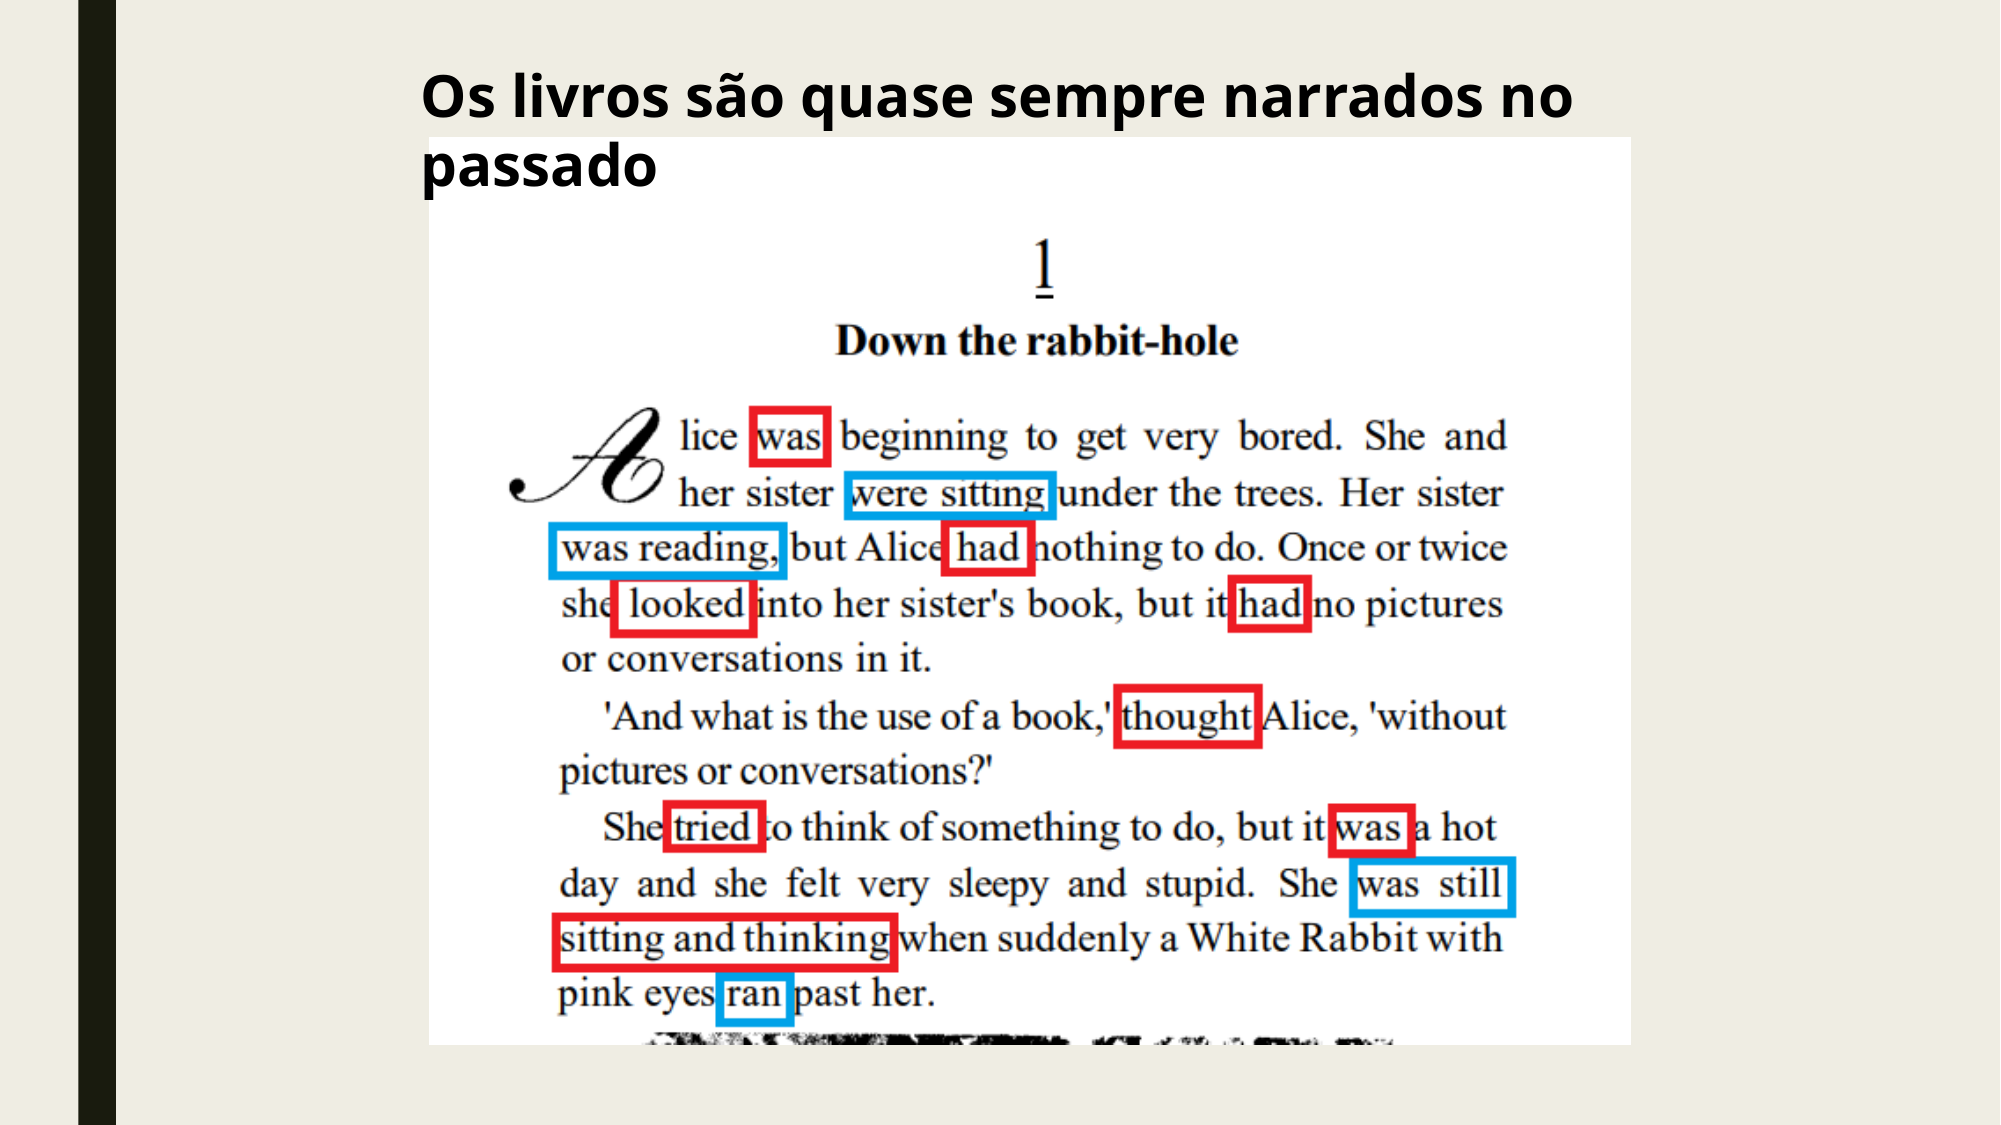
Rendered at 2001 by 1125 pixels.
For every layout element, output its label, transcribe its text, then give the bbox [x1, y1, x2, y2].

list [429, 137, 1631, 1045]
text_box Os livros são quase sempre narrados no passado [406, 51, 1779, 206]
